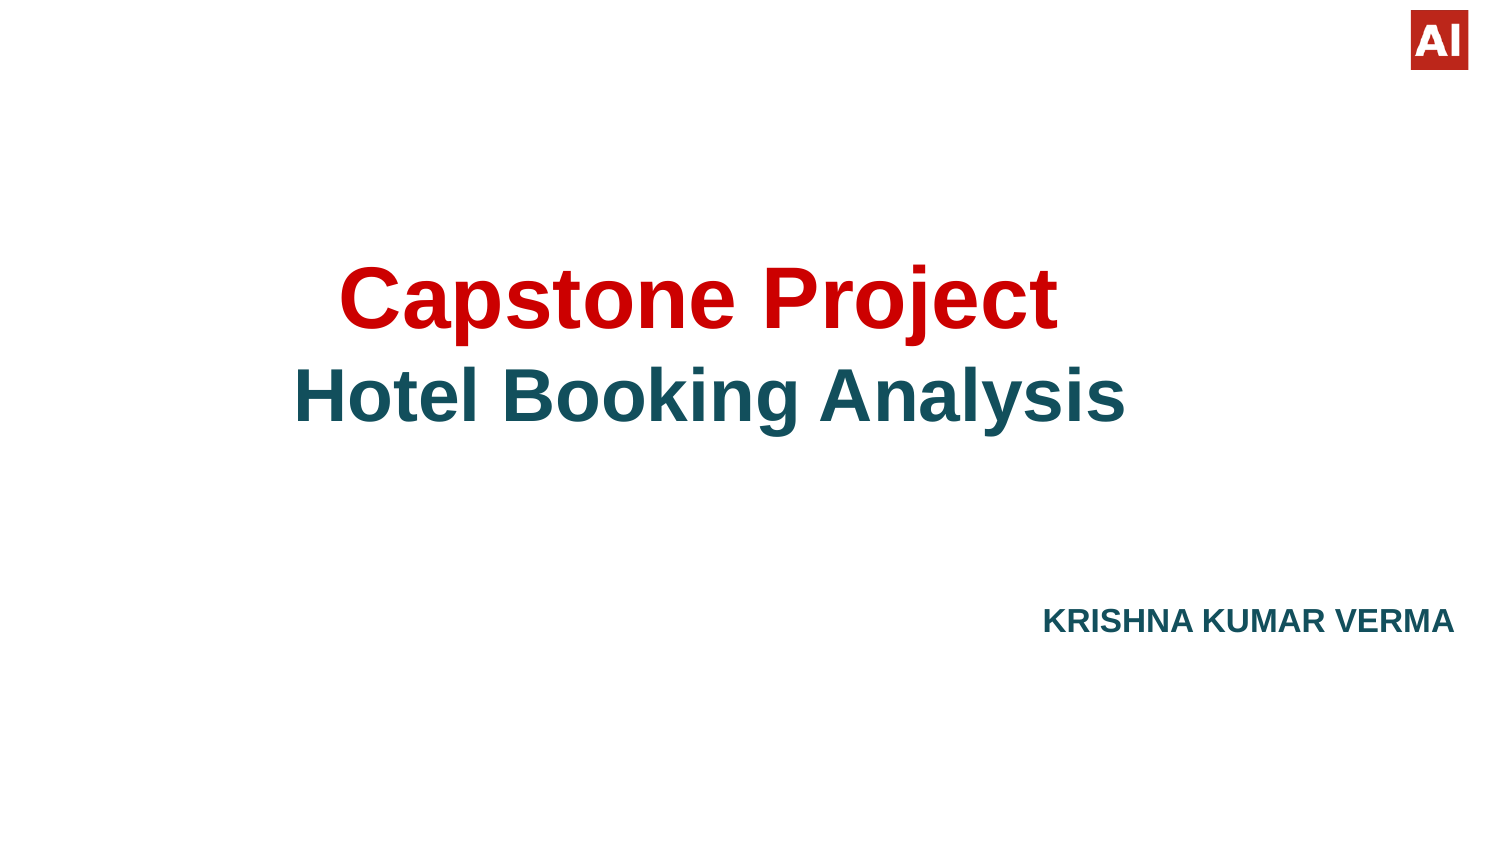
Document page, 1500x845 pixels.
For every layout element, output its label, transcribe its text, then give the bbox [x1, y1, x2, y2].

title Capstone Project Hotel Booking Analysis [291, 238, 1209, 437]
picture [1410, 10, 1469, 70]
text_box KRISHNA KUMAR VERMA [699, 597, 1474, 682]
